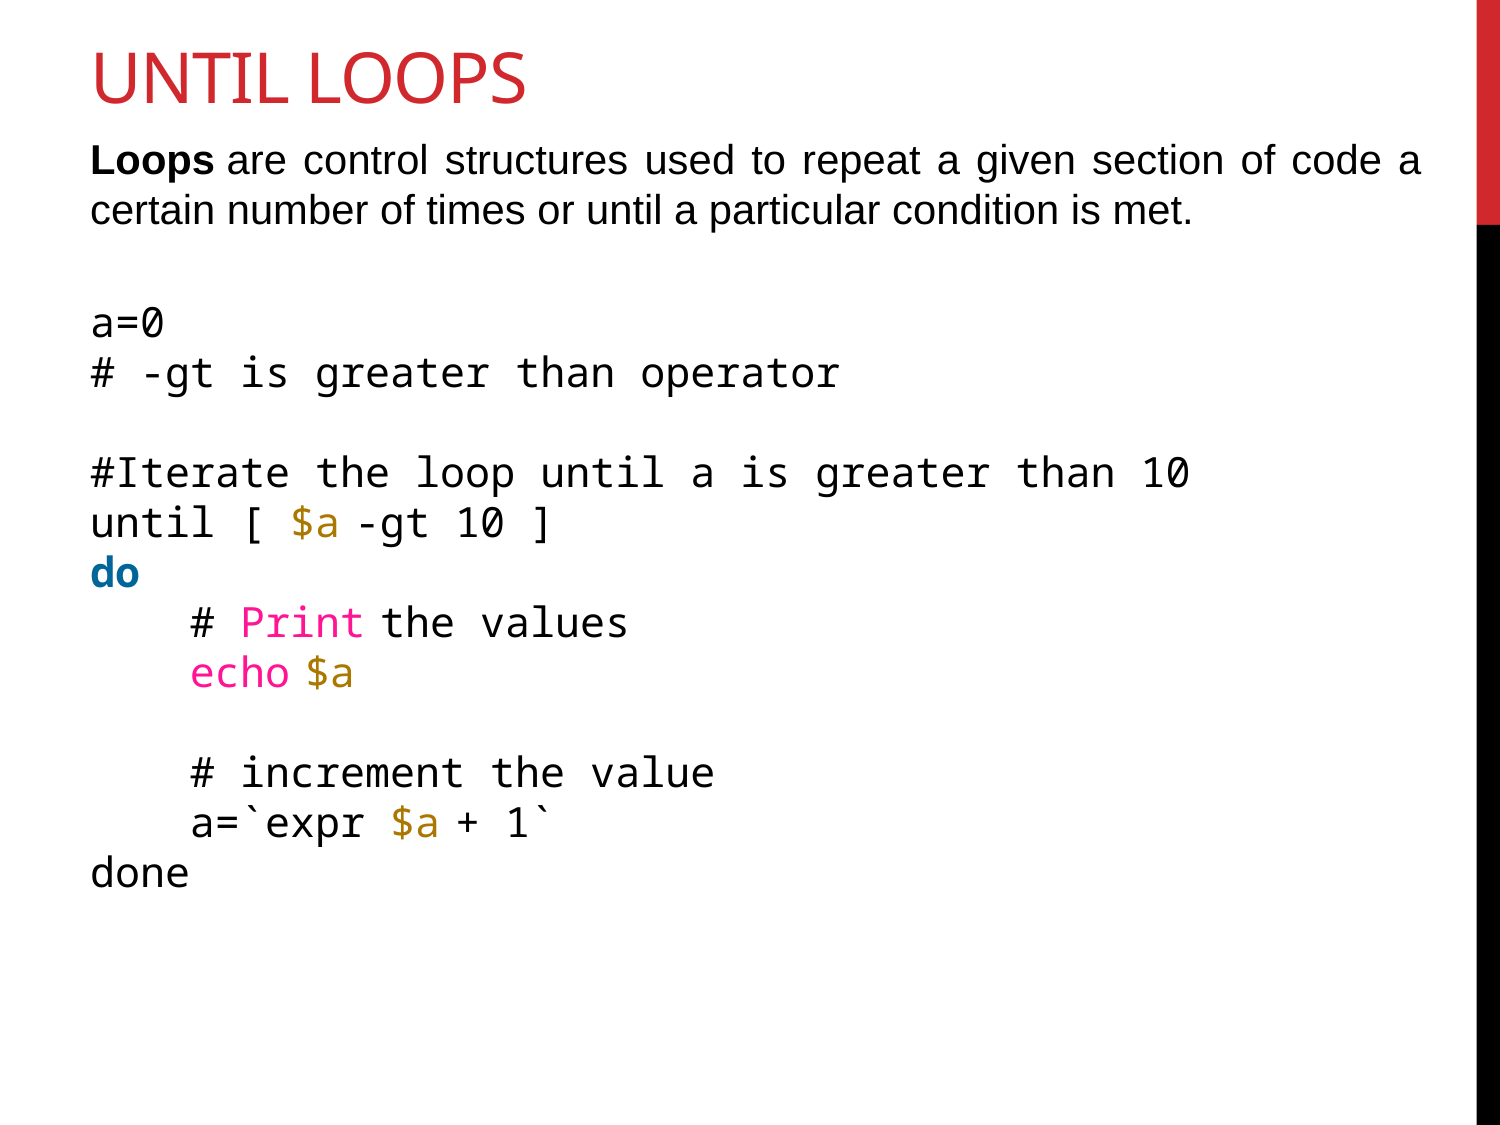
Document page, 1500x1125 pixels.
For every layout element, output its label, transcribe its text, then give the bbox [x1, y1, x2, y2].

list Loops are control structures used to repeat a given section of code a certain number of times or until a particular condition is met. a=0 # -gt is greater than operator #Iterate the loop until a is greater than 10 until [ $a -gt 10 ] do # Print the values echo $a # increment the value a=`expr $a + 1` done [75, 125, 1438, 1100]
title until Loops [75, 25, 1025, 125]
